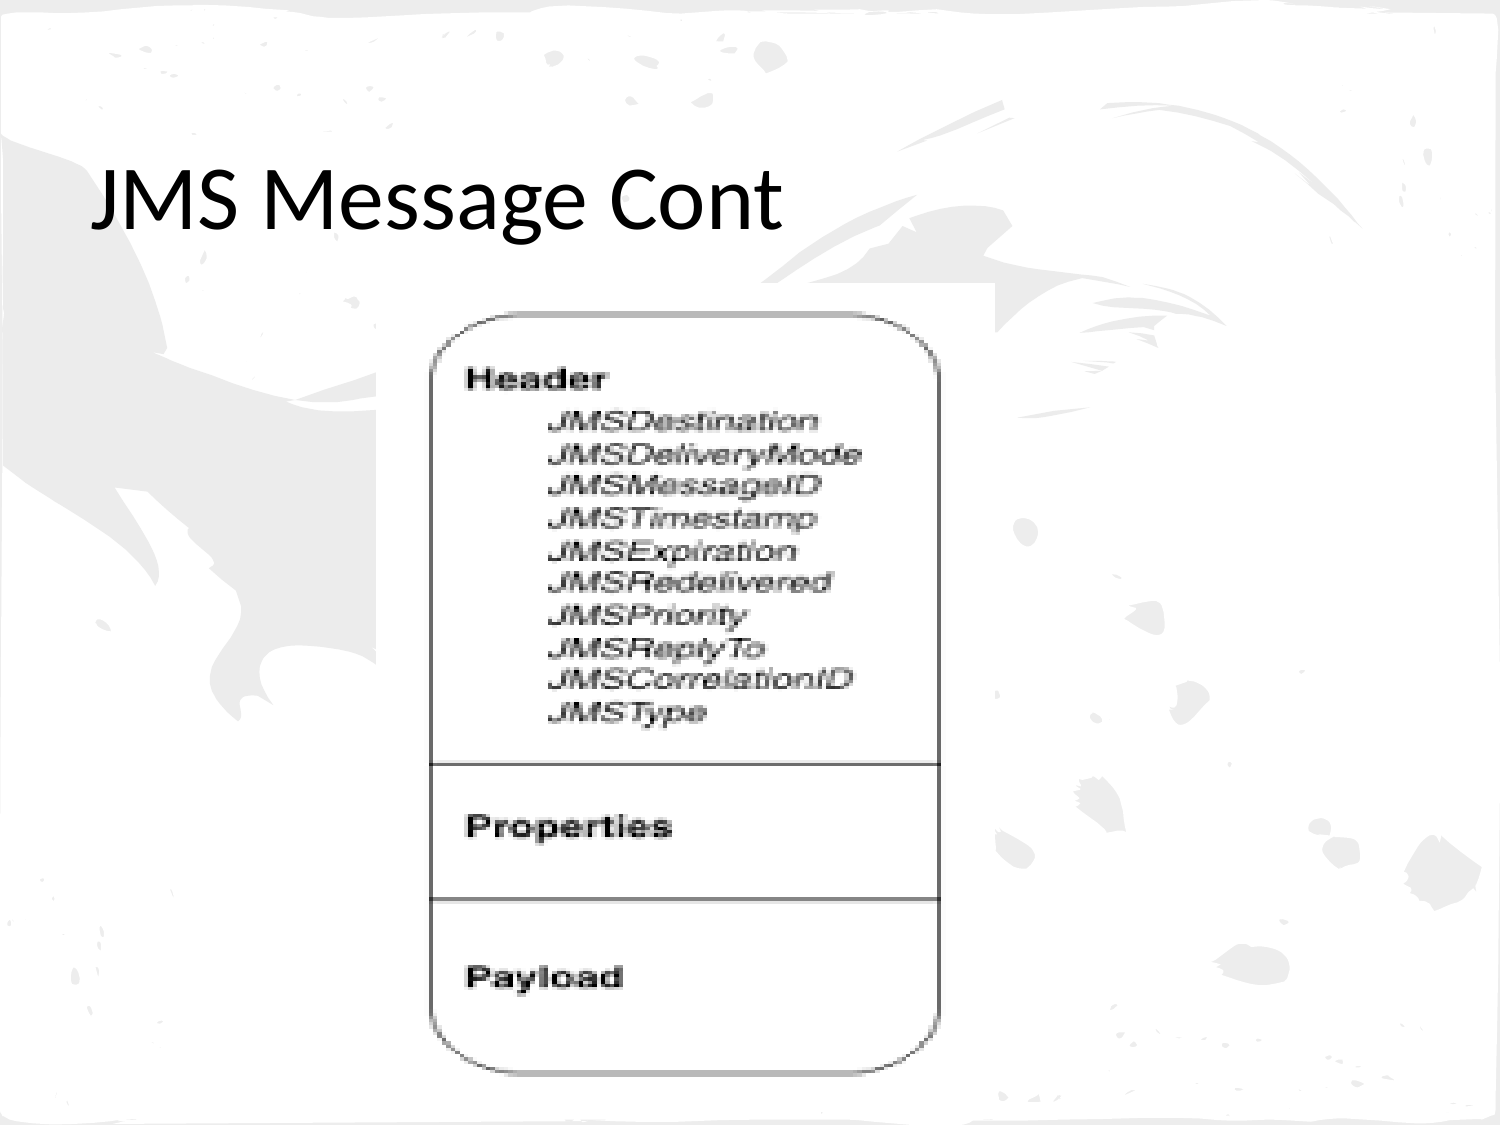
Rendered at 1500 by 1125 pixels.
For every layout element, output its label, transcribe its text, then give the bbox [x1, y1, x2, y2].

title JMS Message Cont [75, 34, 1425, 263]
picture [376, 283, 995, 1106]
